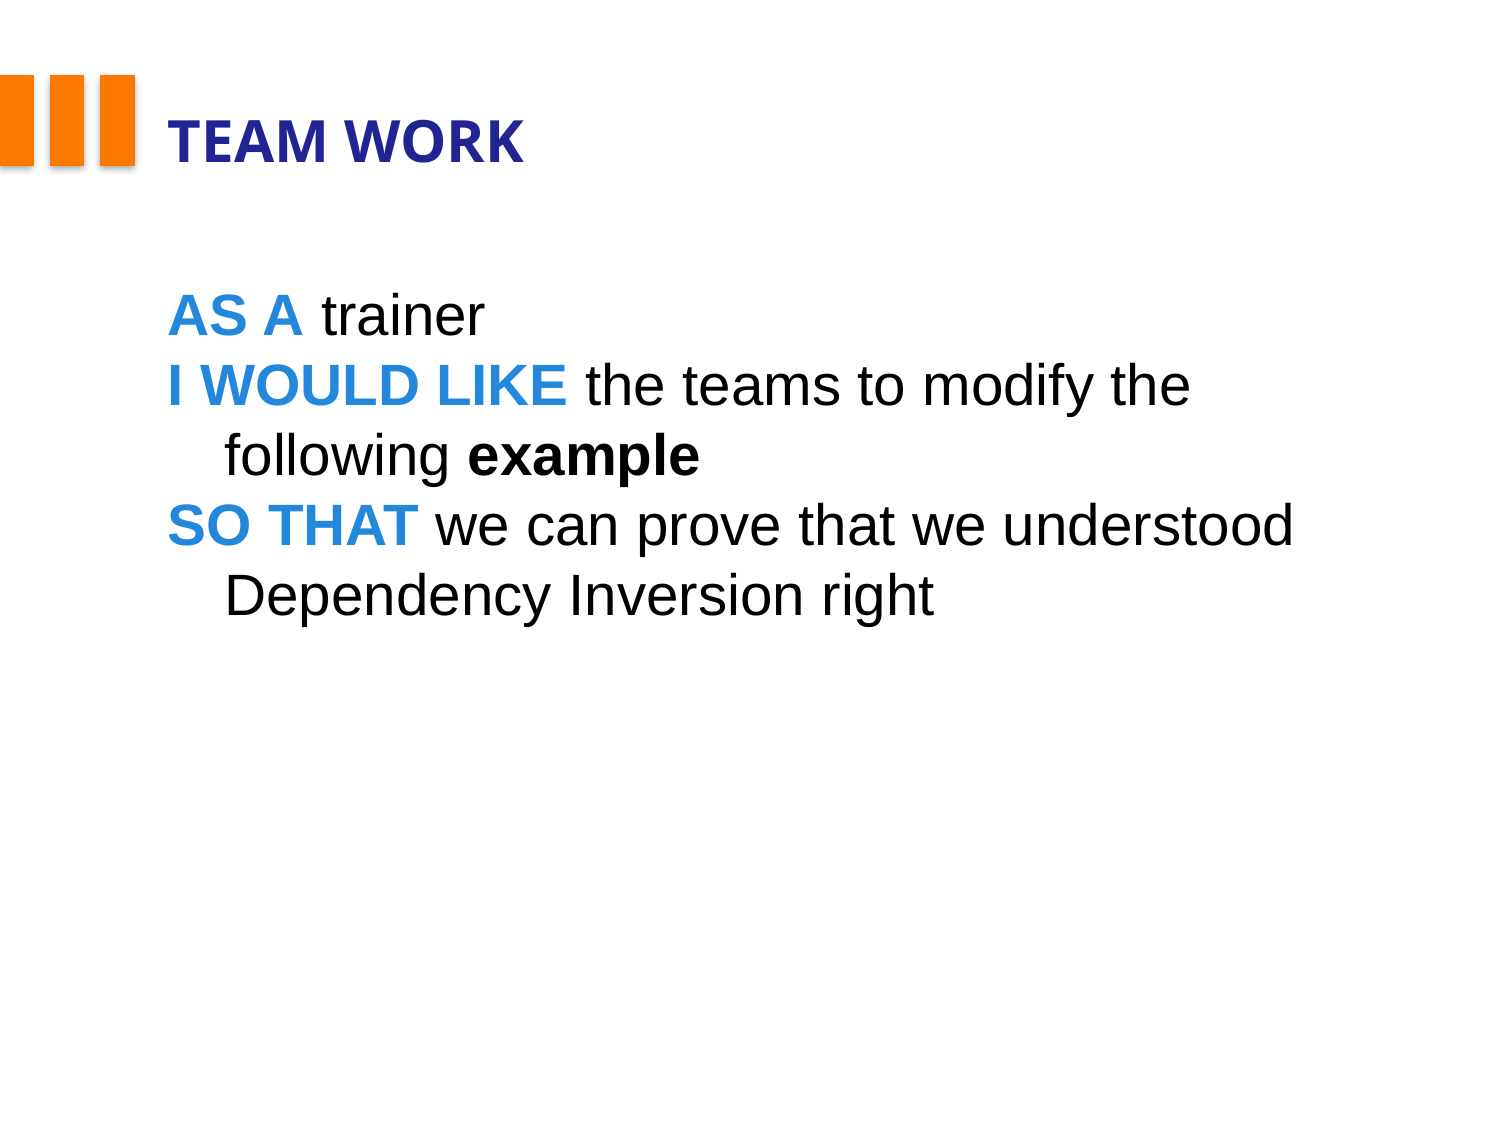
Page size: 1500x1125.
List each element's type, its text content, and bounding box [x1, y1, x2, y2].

list AS A trainer I WOULD LIKE the teams to modify the following example SO THAT we can prove that we understood Dependency Inversion right [153, 262, 1425, 1005]
title Team work [153, 45, 1425, 233]
